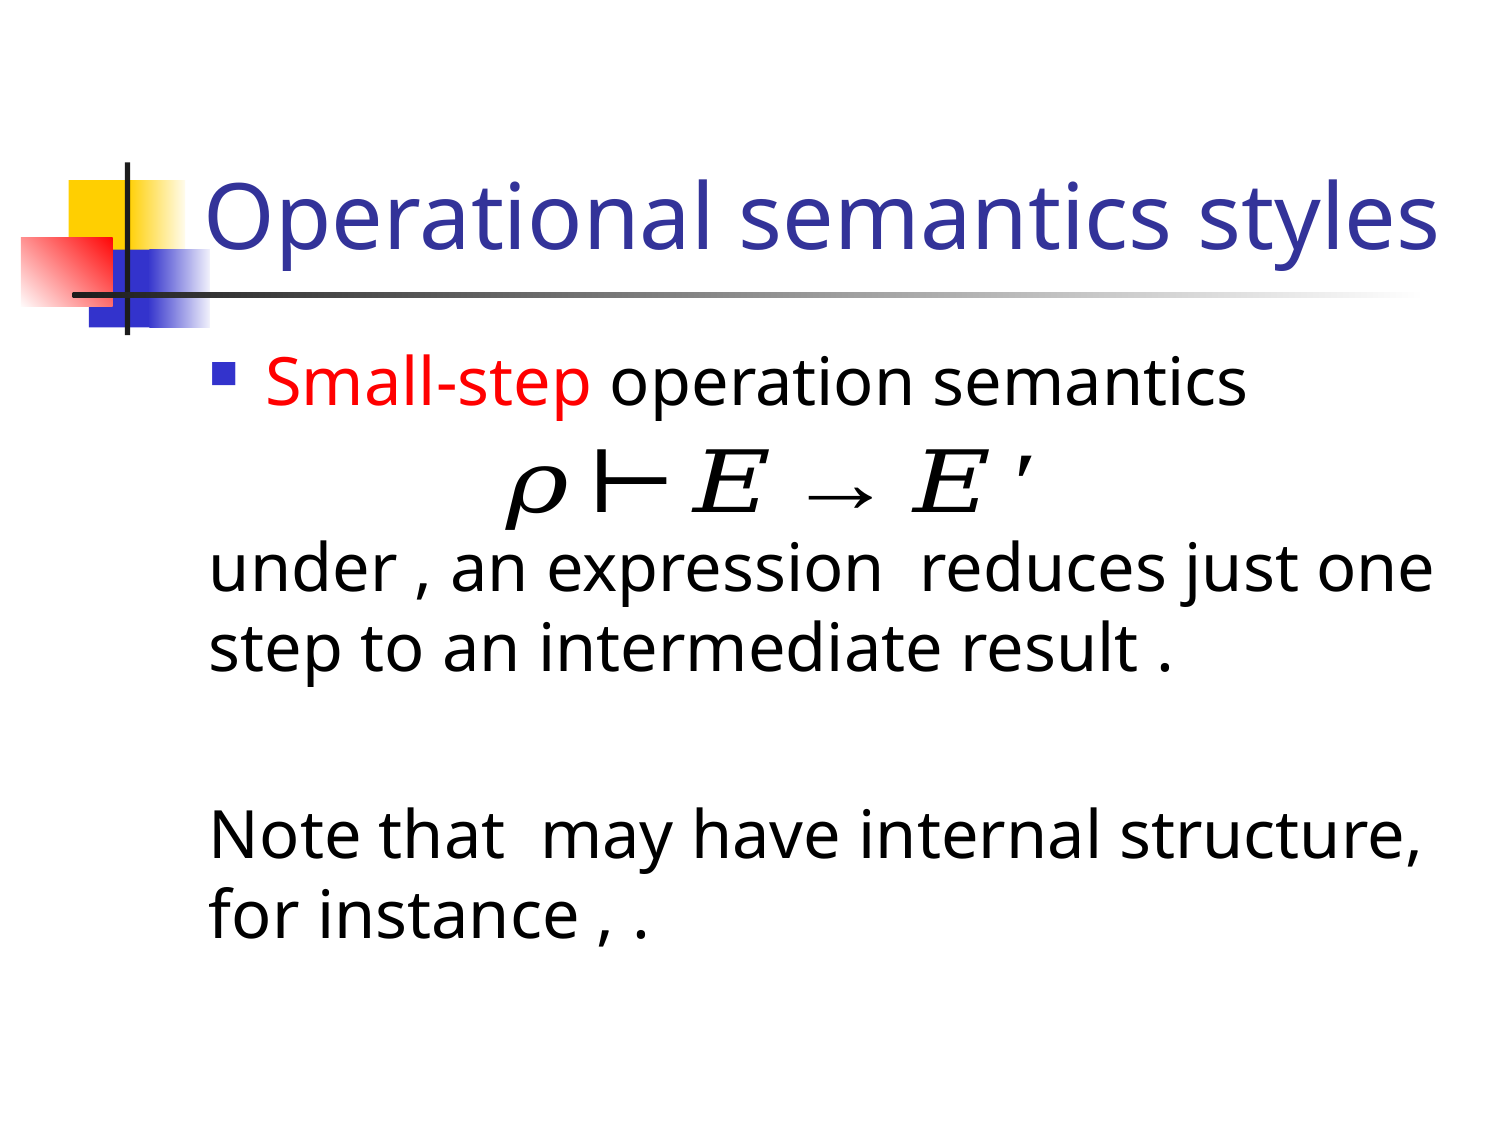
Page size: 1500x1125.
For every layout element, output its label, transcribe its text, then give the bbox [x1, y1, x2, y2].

title Operational semantics styles [188, 35, 1468, 275]
